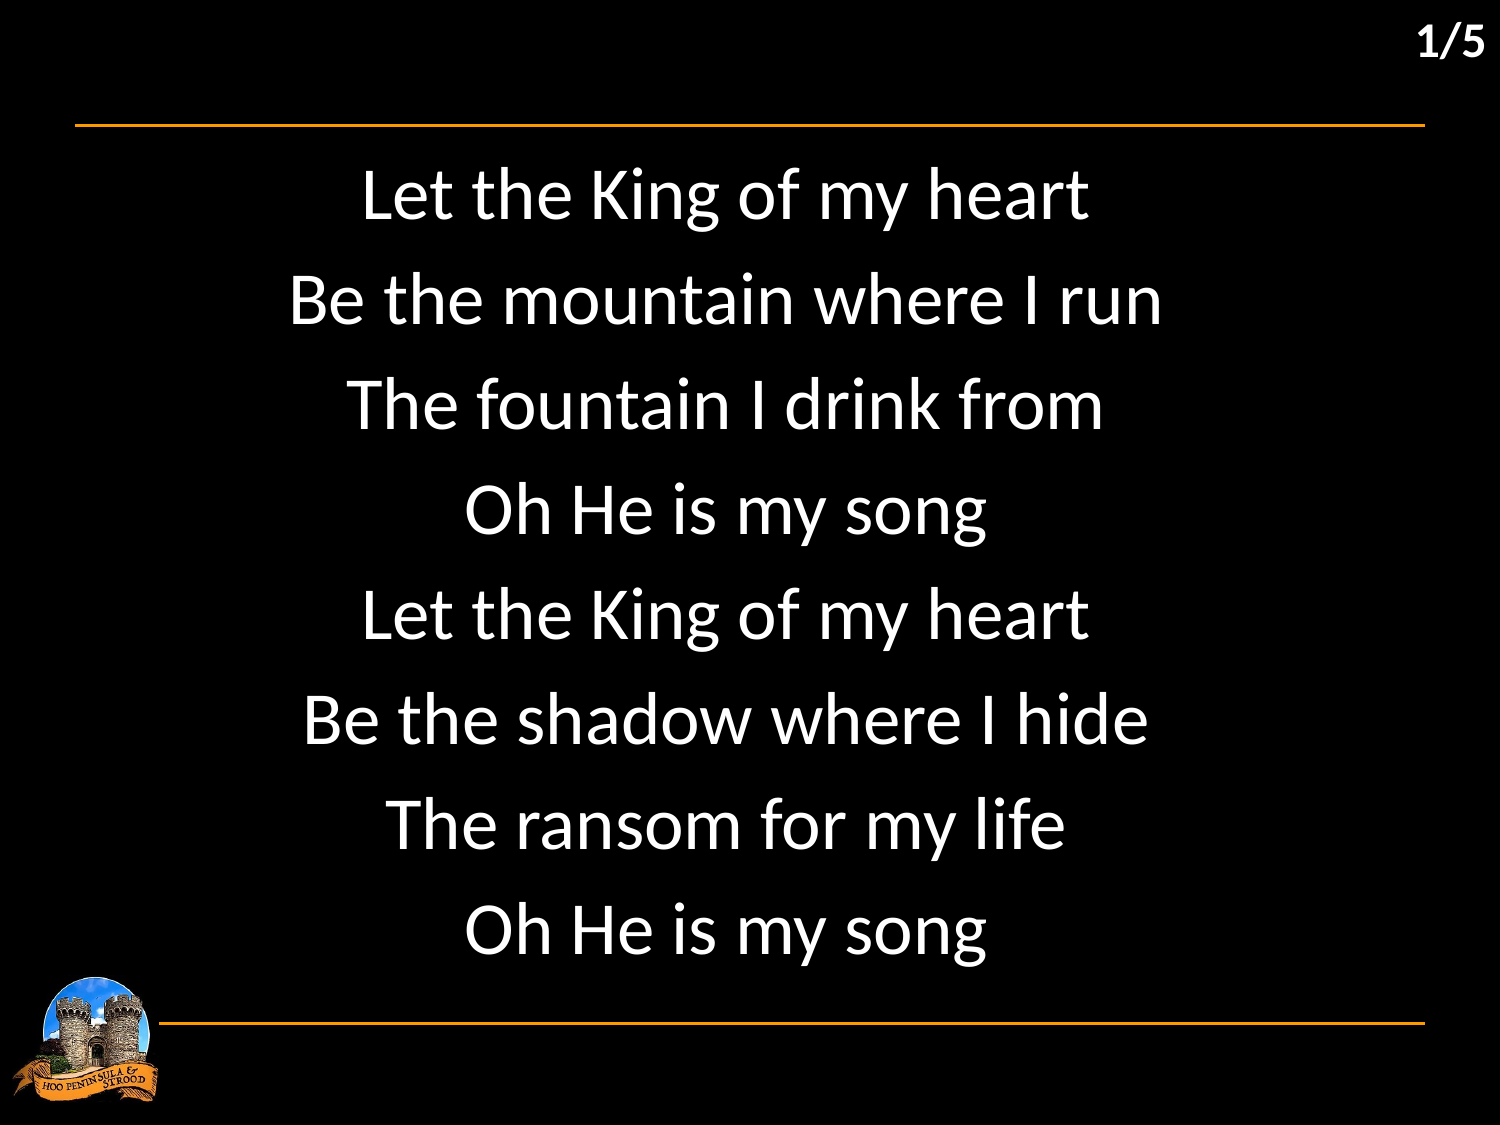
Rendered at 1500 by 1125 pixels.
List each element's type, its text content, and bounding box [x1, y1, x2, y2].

text_box 1/5 [1399, 0, 1500, 75]
subtitle Let the King of my heart Be the mountain where I run The fountain I drink from Oh He is my song Let the King of my heart Be the shadow where I hide The ransom for my life Oh He is my song [17, 137, 1436, 1125]
picture [11, 975, 17, 1103]
